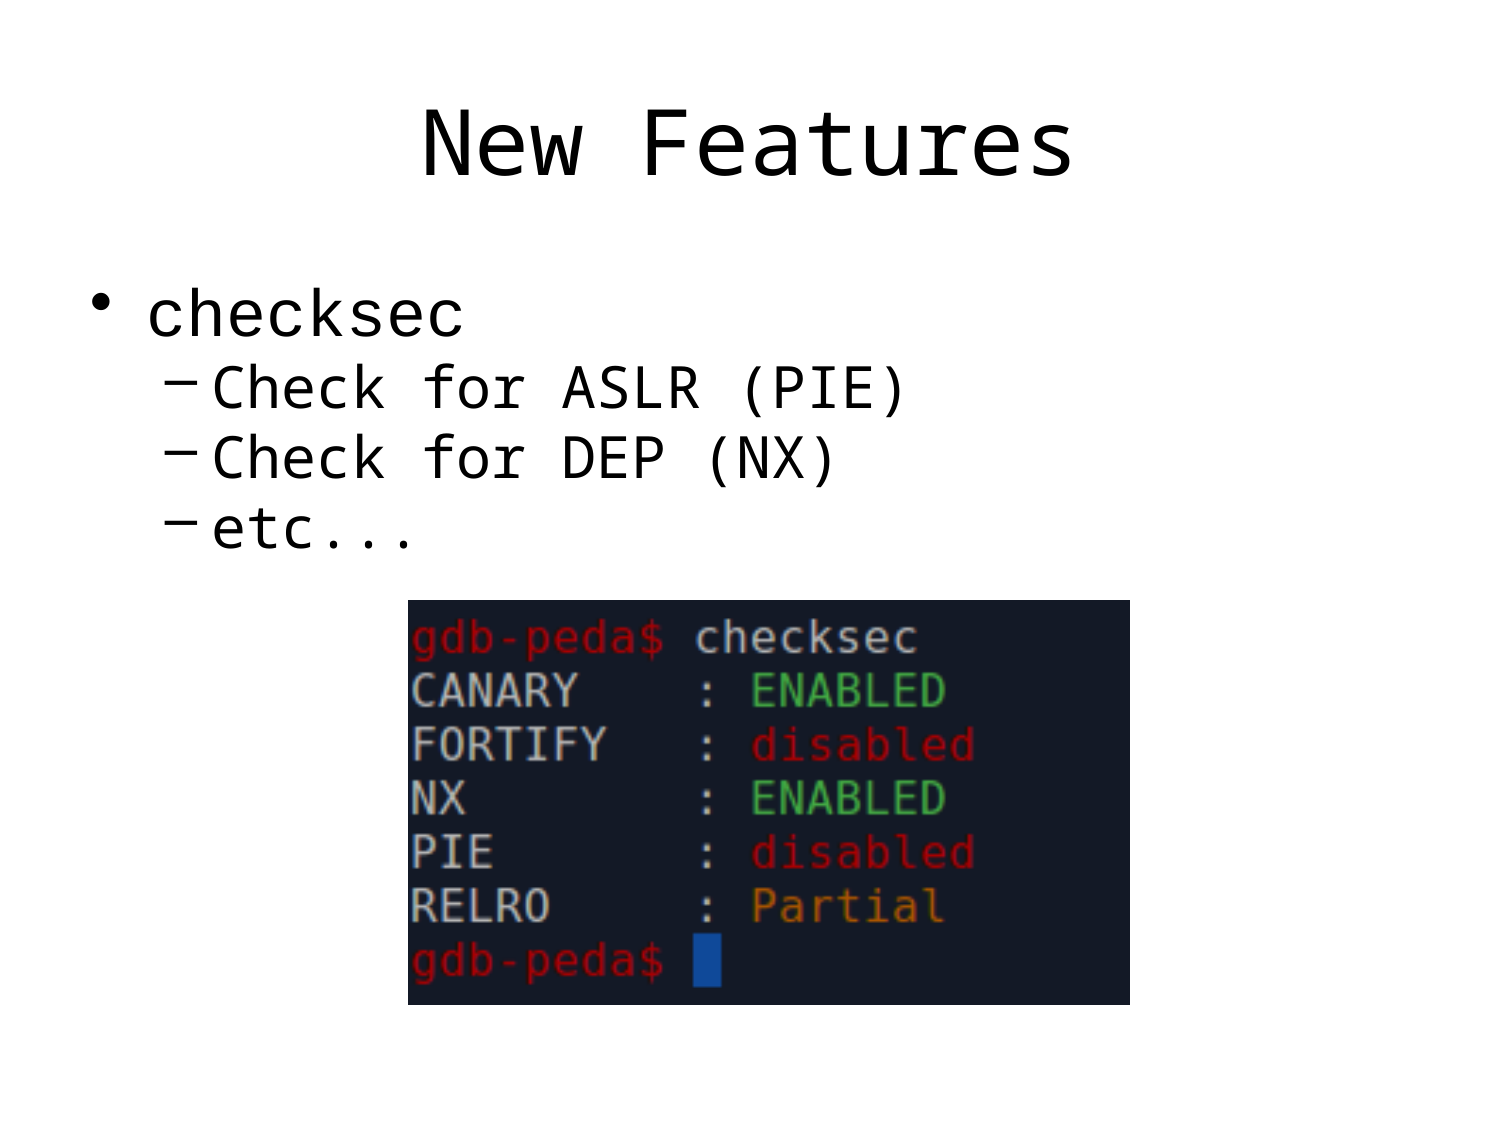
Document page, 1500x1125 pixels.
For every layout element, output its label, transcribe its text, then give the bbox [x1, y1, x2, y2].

list checksec Check for ASLR (PIE) Check for DEP (NX) etc... [75, 262, 1425, 1005]
title New Features [75, 45, 1425, 233]
picture [408, 600, 1131, 1006]
